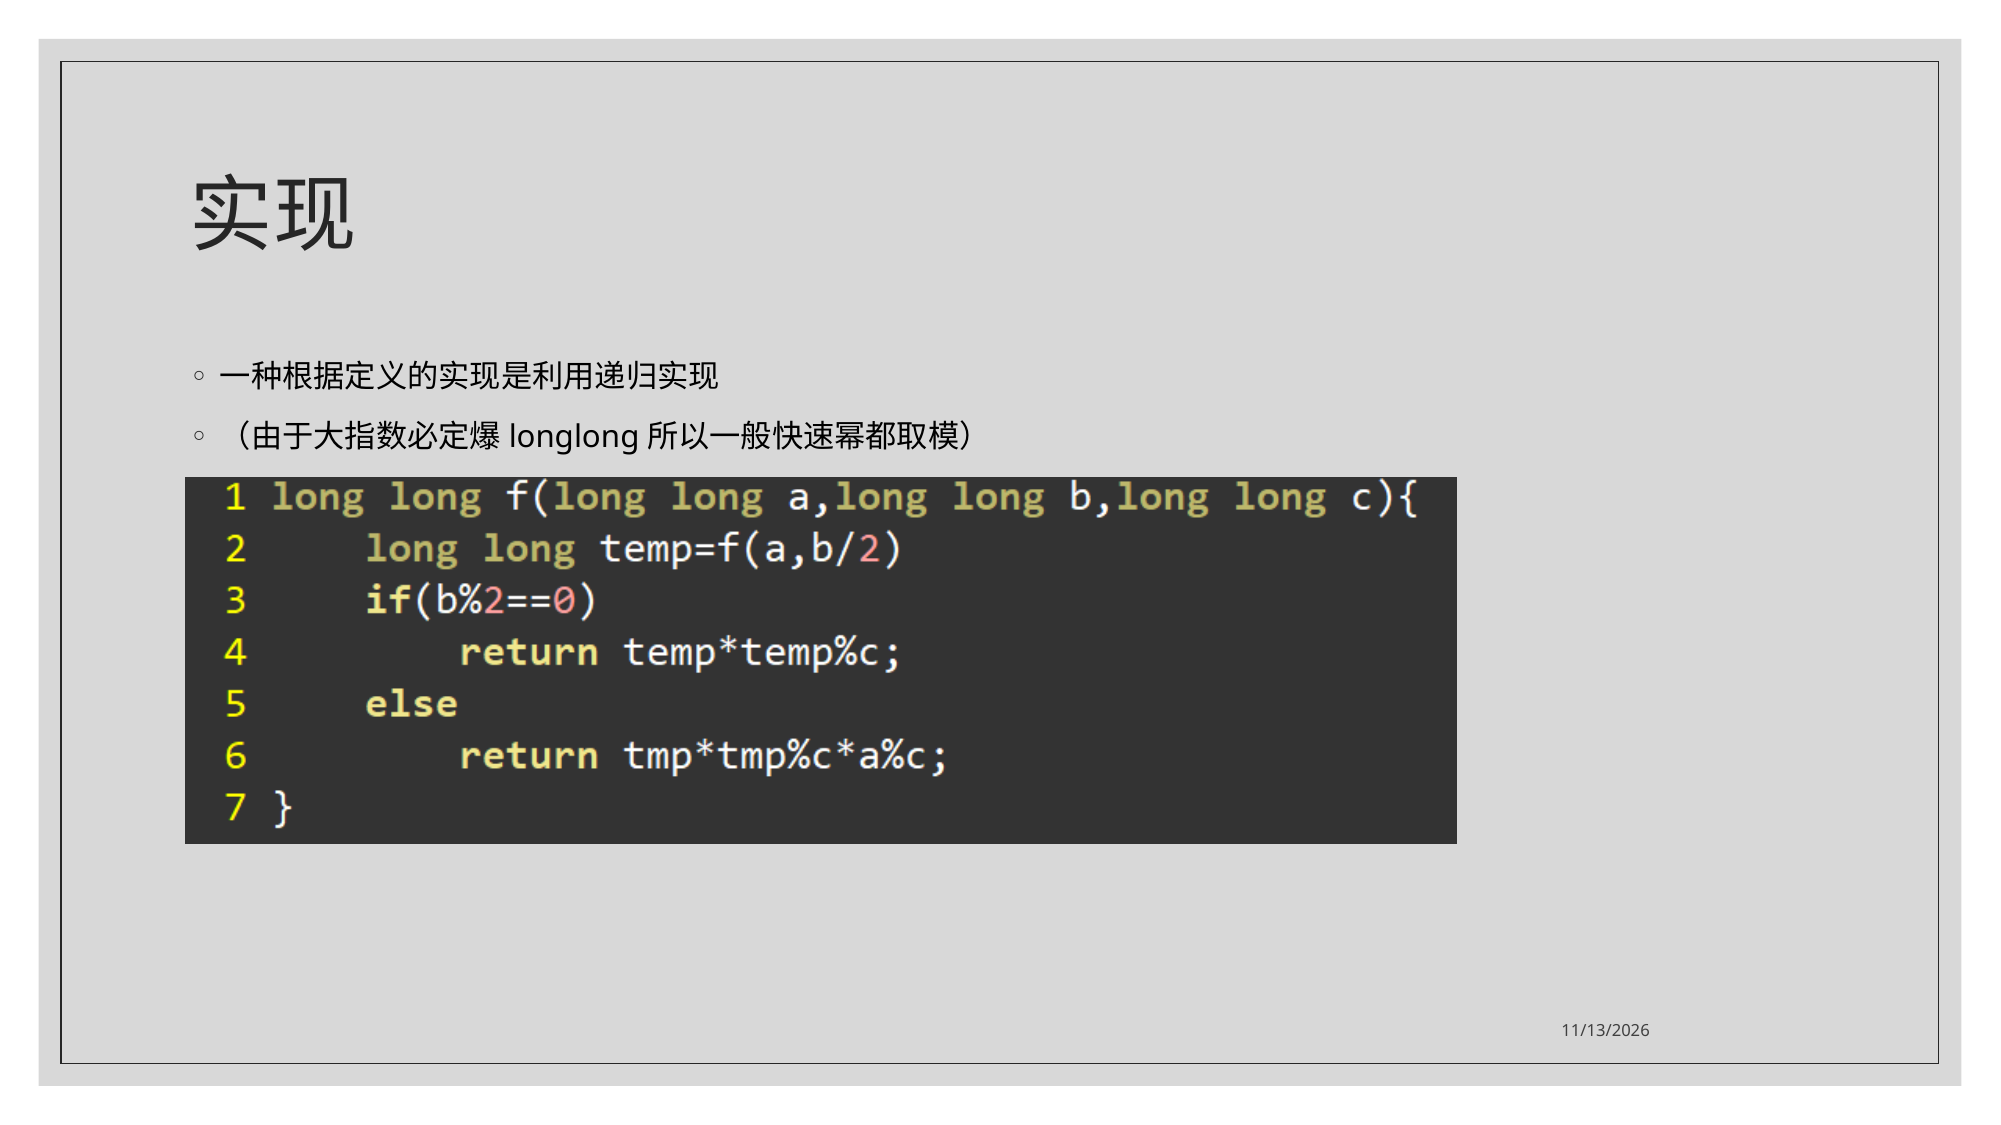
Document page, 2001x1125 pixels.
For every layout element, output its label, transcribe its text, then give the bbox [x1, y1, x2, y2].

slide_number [1190, 990, 1665, 1050]
picture [185, 477, 1457, 844]
list 一种根据定义的实现是利用递归实现 （由于大指数必定爆longlong所以一般快速幂都取模） [174, 345, 1825, 977]
title 实现 [174, 105, 1825, 331]
